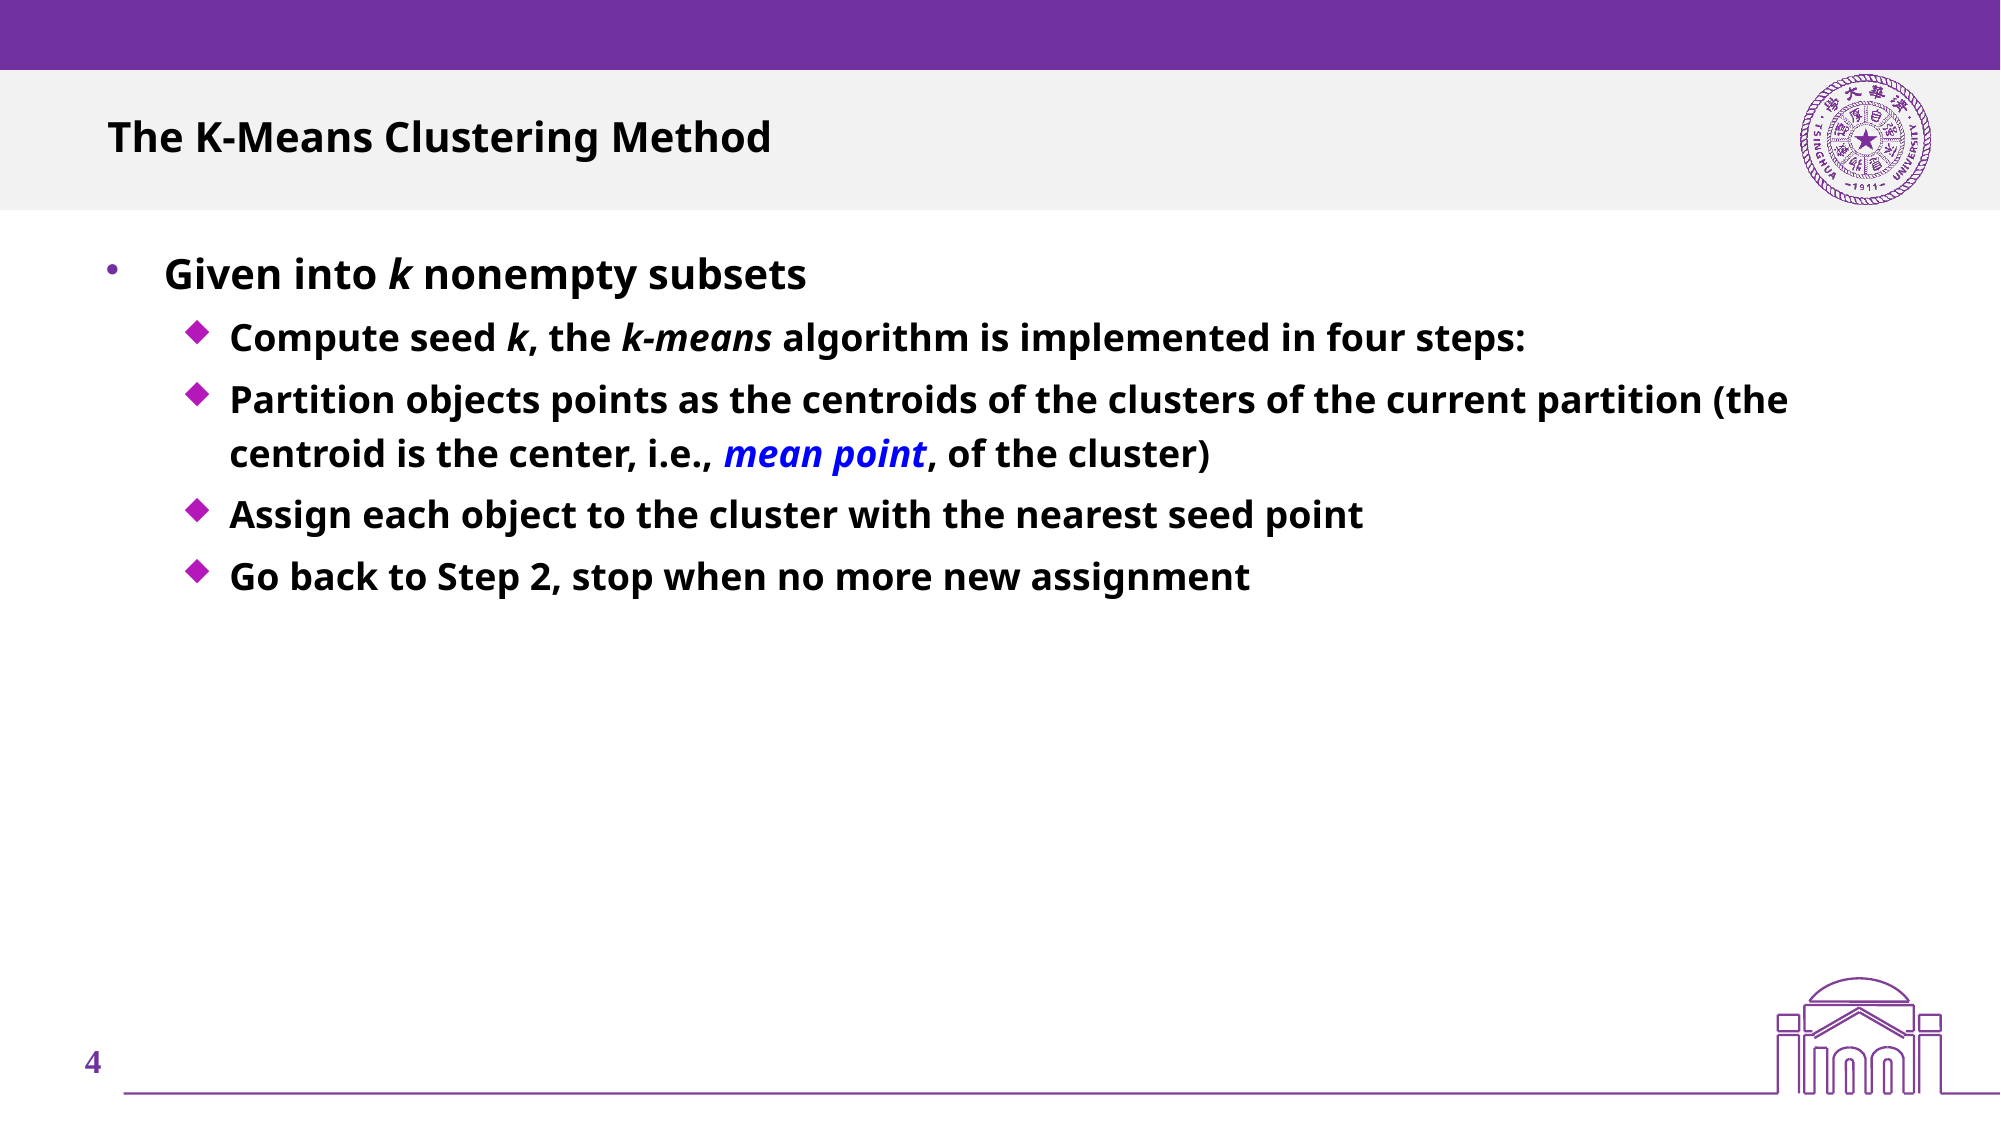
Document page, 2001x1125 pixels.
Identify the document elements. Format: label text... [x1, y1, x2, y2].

title The K-Means Clustering Method [92, 60, 1794, 212]
list Given into k nonempty subsets Compute seed k, the k-means algorithm is implemented in four steps: Partition objects points as the centroids of the clusters of the current partition (the centroid is the center, i.e., mean point, of the cluster) Assign each object to the cluster with the nearest seed point Go back to Step 2, stop when no more new assignment [92, 230, 1940, 1096]
picture [1800, 74, 1931, 205]
